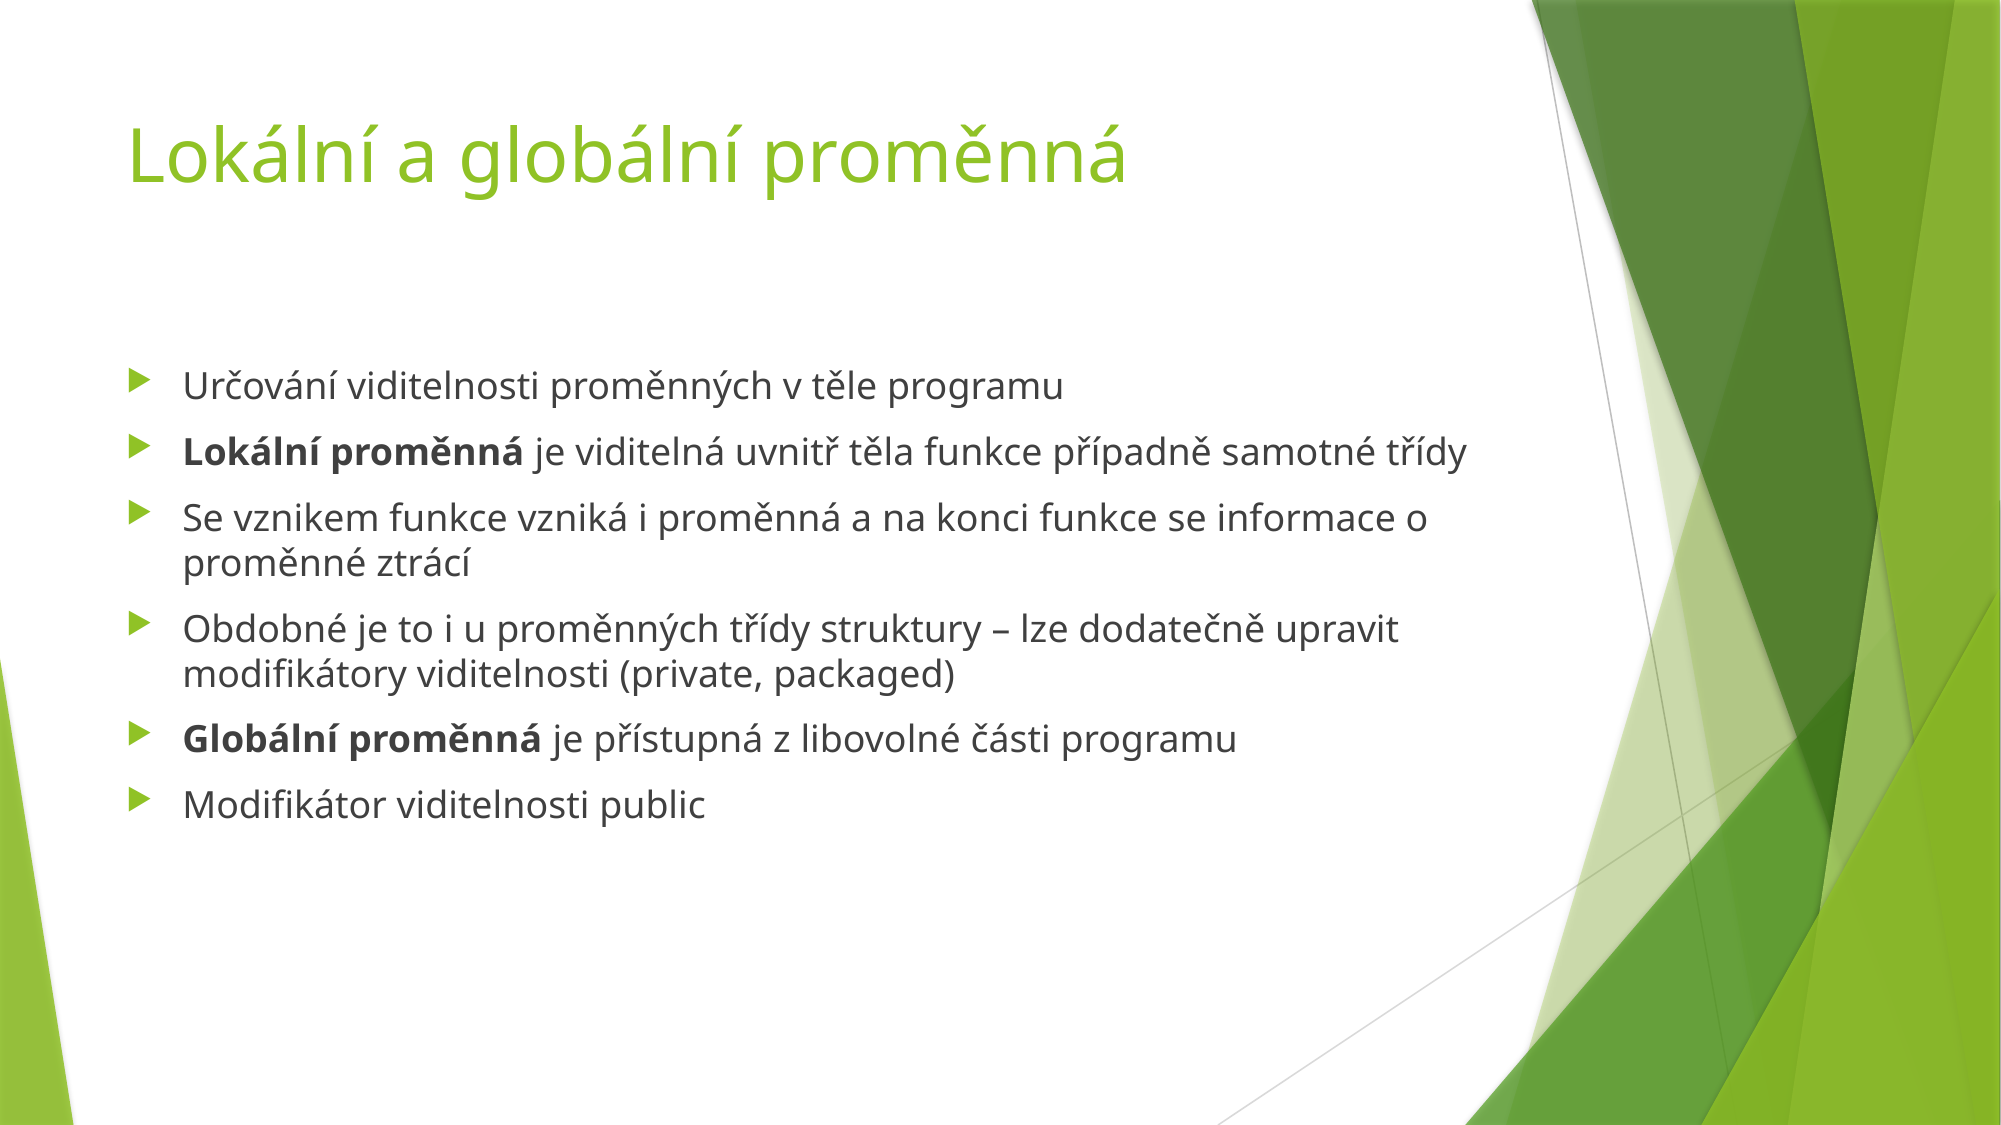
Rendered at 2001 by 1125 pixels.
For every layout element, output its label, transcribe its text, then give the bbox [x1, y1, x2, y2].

title Lokální a globální proměnná [111, 99, 1522, 317]
list Určování viditelnosti proměnných v těle programu Lokální proměnná je viditelná uvnitř těla funkce případně samotné třídy Se vznikem funkce vzniká i proměnná a na konci funkce se informace o proměnné ztrácí Obdobné je to i u proměnných třídy struktury – lze dodatečně upravit modifikátory viditelnosti (private, packaged) Globální proměnná je přístupná z libovolné části programu Modifikátor viditelnosti public [111, 354, 1522, 992]
